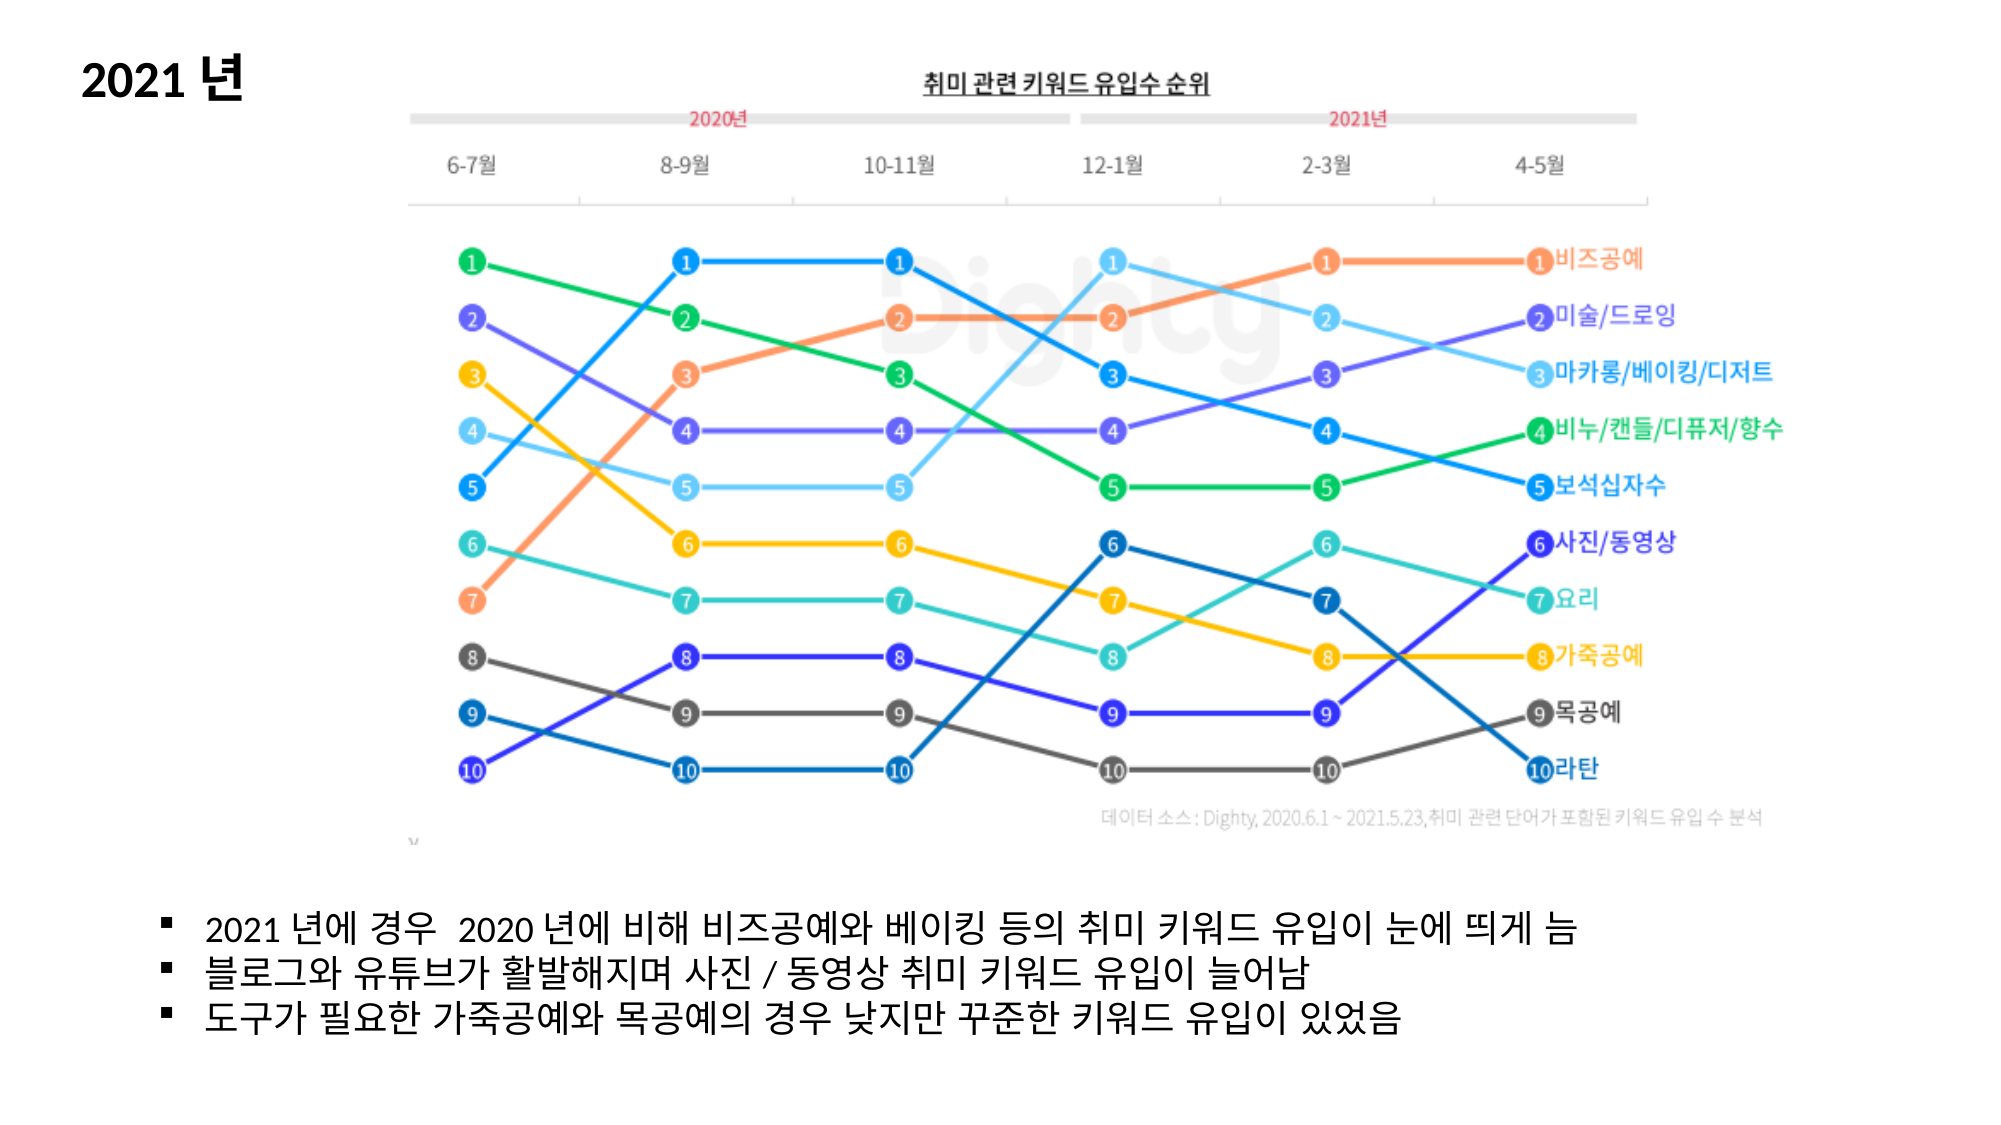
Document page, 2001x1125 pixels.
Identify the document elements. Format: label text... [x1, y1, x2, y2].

text_box 2021년에 경우 2020년에 비해 비즈공예와 베이킹 등의 취미 키워드 유입이 눈에 띄게 늠 블로그와 유튜브가 활발해지며 사진/동영상 취미 키워드 유입이 늘어남 도구가 필요한 가죽공예와 목공예의 경우 낮지만 꾸준한 키워드 유입이 있었음 [143, 897, 1595, 1048]
text_box 2021년 [66, 38, 261, 116]
picture [408, 57, 1810, 845]
